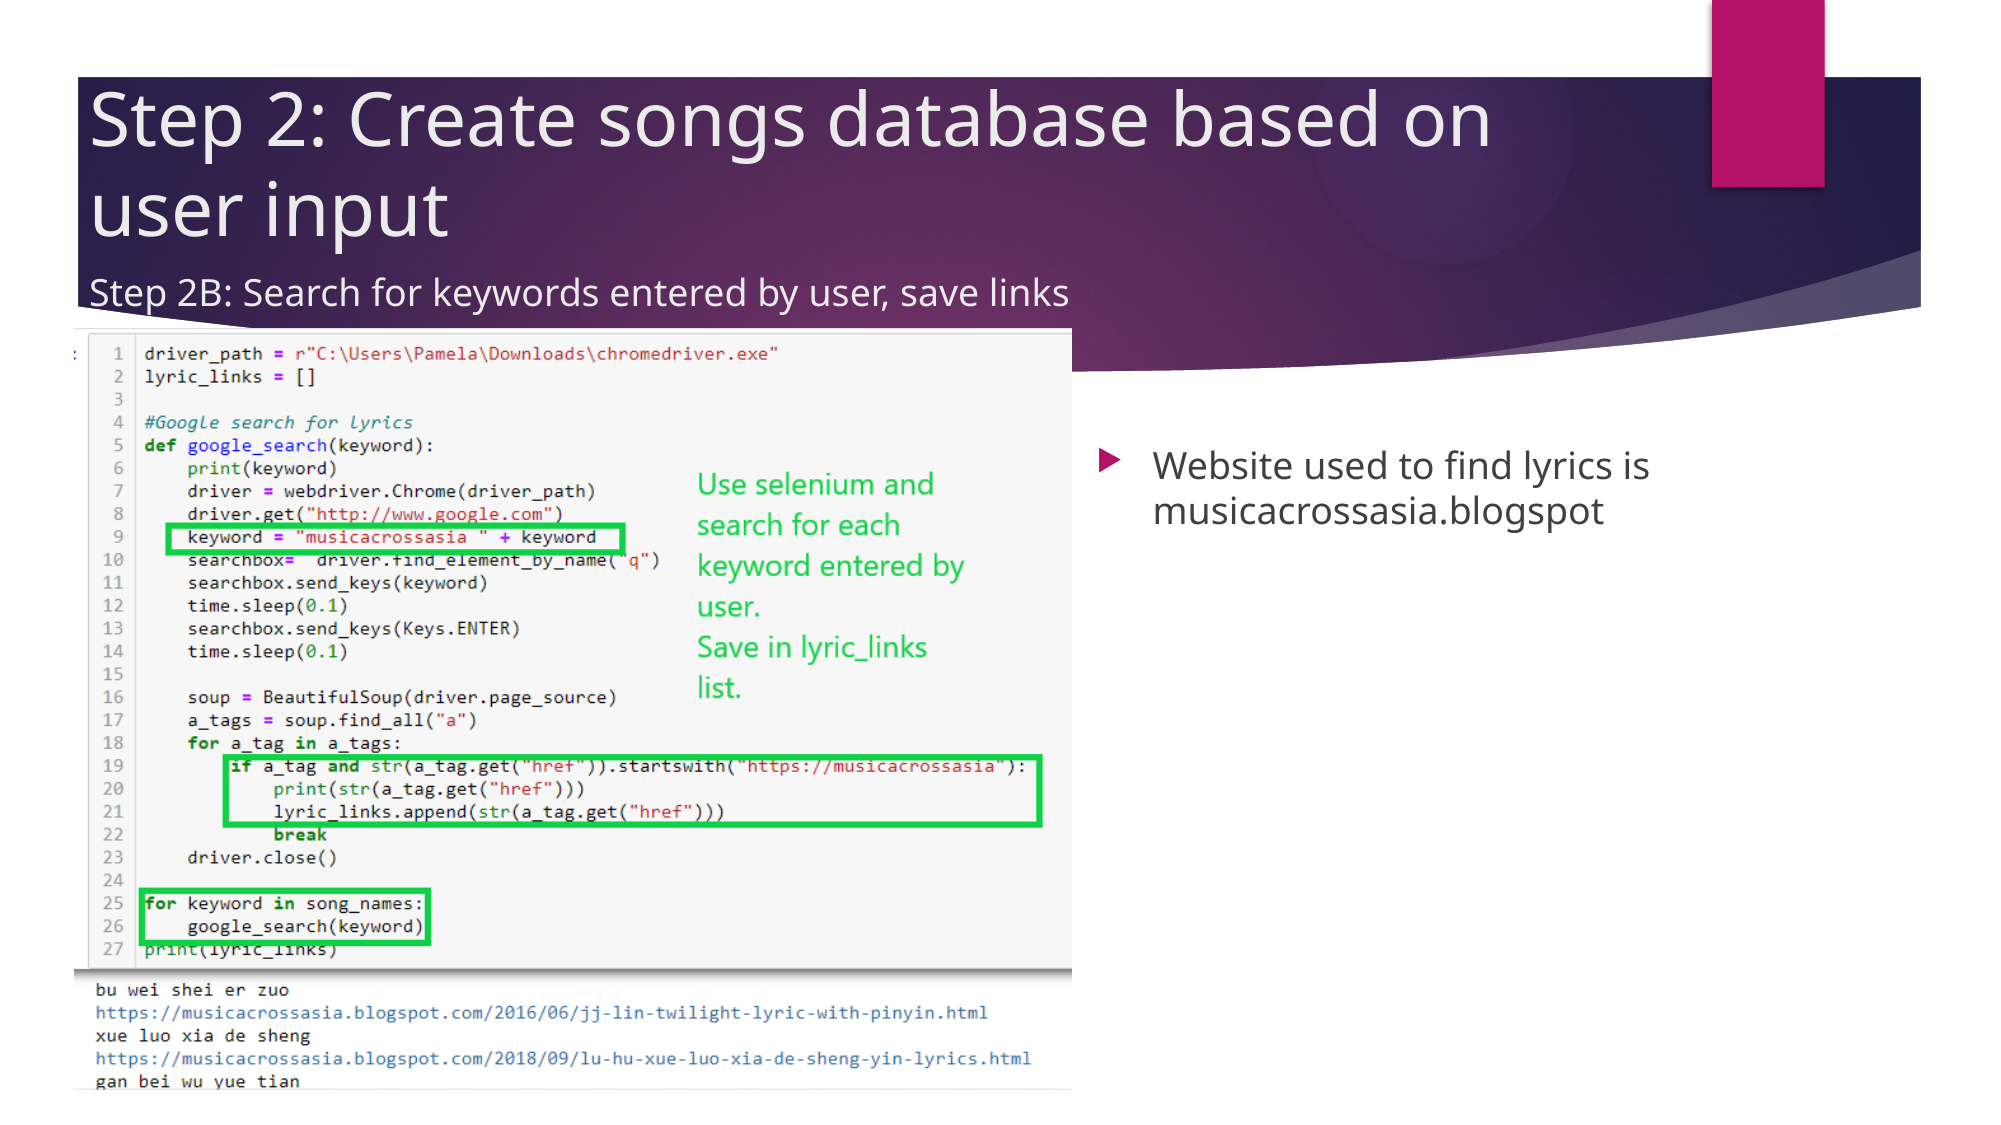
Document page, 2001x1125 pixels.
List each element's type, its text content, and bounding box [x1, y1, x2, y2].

title Step 2: Create songs database based on user input [74, 148, 1512, 233]
text_box Step 2B: Search for keywords entered by user, save links [74, 233, 1512, 350]
picture [73, 328, 1072, 1091]
list Website used to find lyrics is musicacrossasia.blogspot [1081, 434, 1926, 1026]
